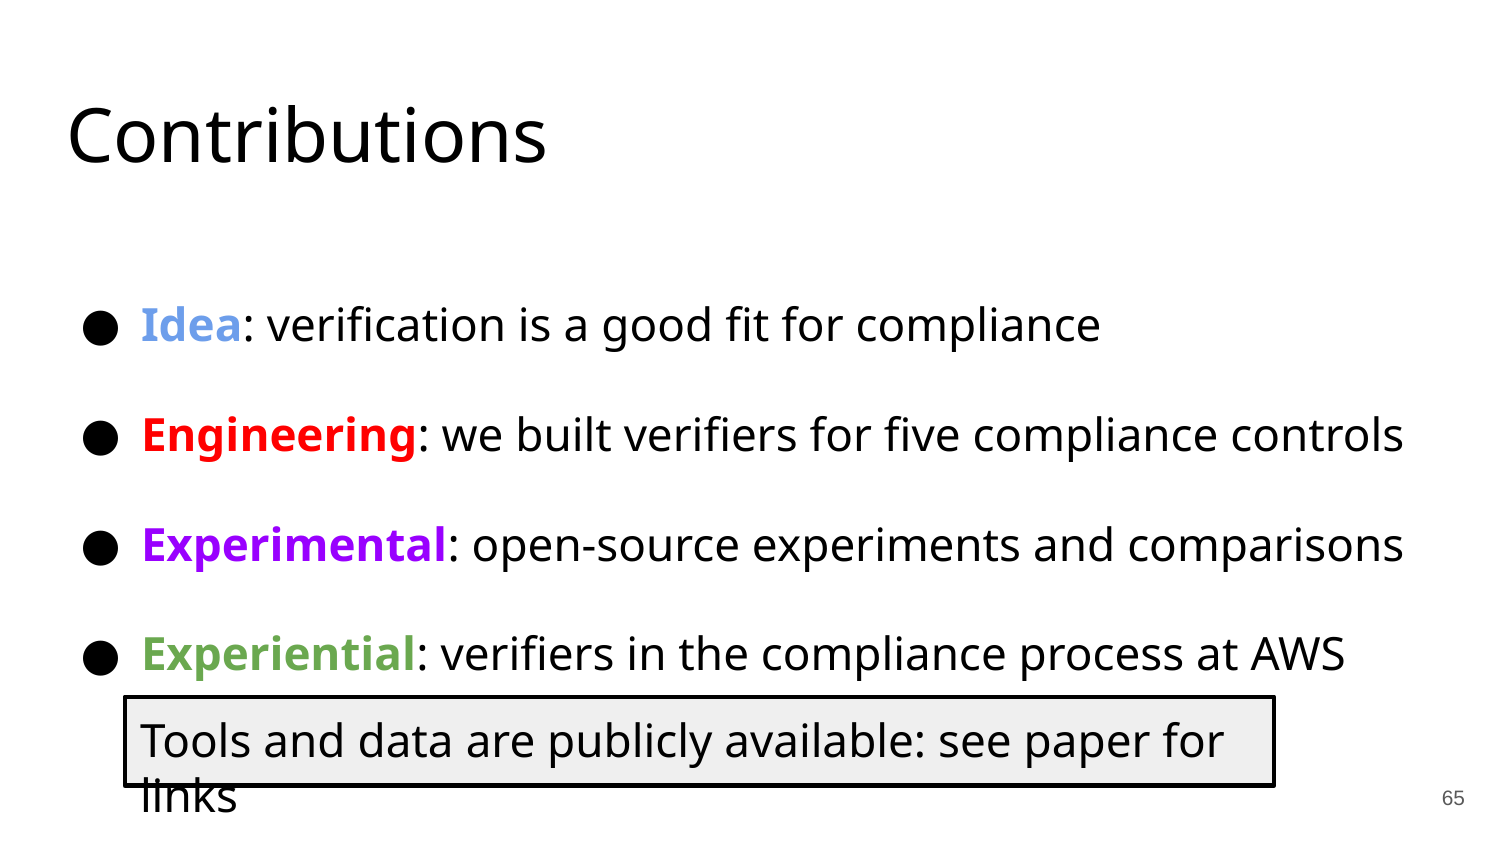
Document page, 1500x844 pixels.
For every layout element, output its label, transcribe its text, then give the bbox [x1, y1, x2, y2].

slide_number ‹#› [1389, 764, 1480, 830]
title Contributions [51, 72, 1449, 167]
list Idea: verification is a good fit for compliance Engineering: we built verifiers for five compliance controls Experimental: open-source experiments and comparisons Experiential: verifiers in the compliance process at AWS [51, 225, 1449, 786]
text_box Tools and data are publicly available: see paper for links [124, 696, 1274, 786]
